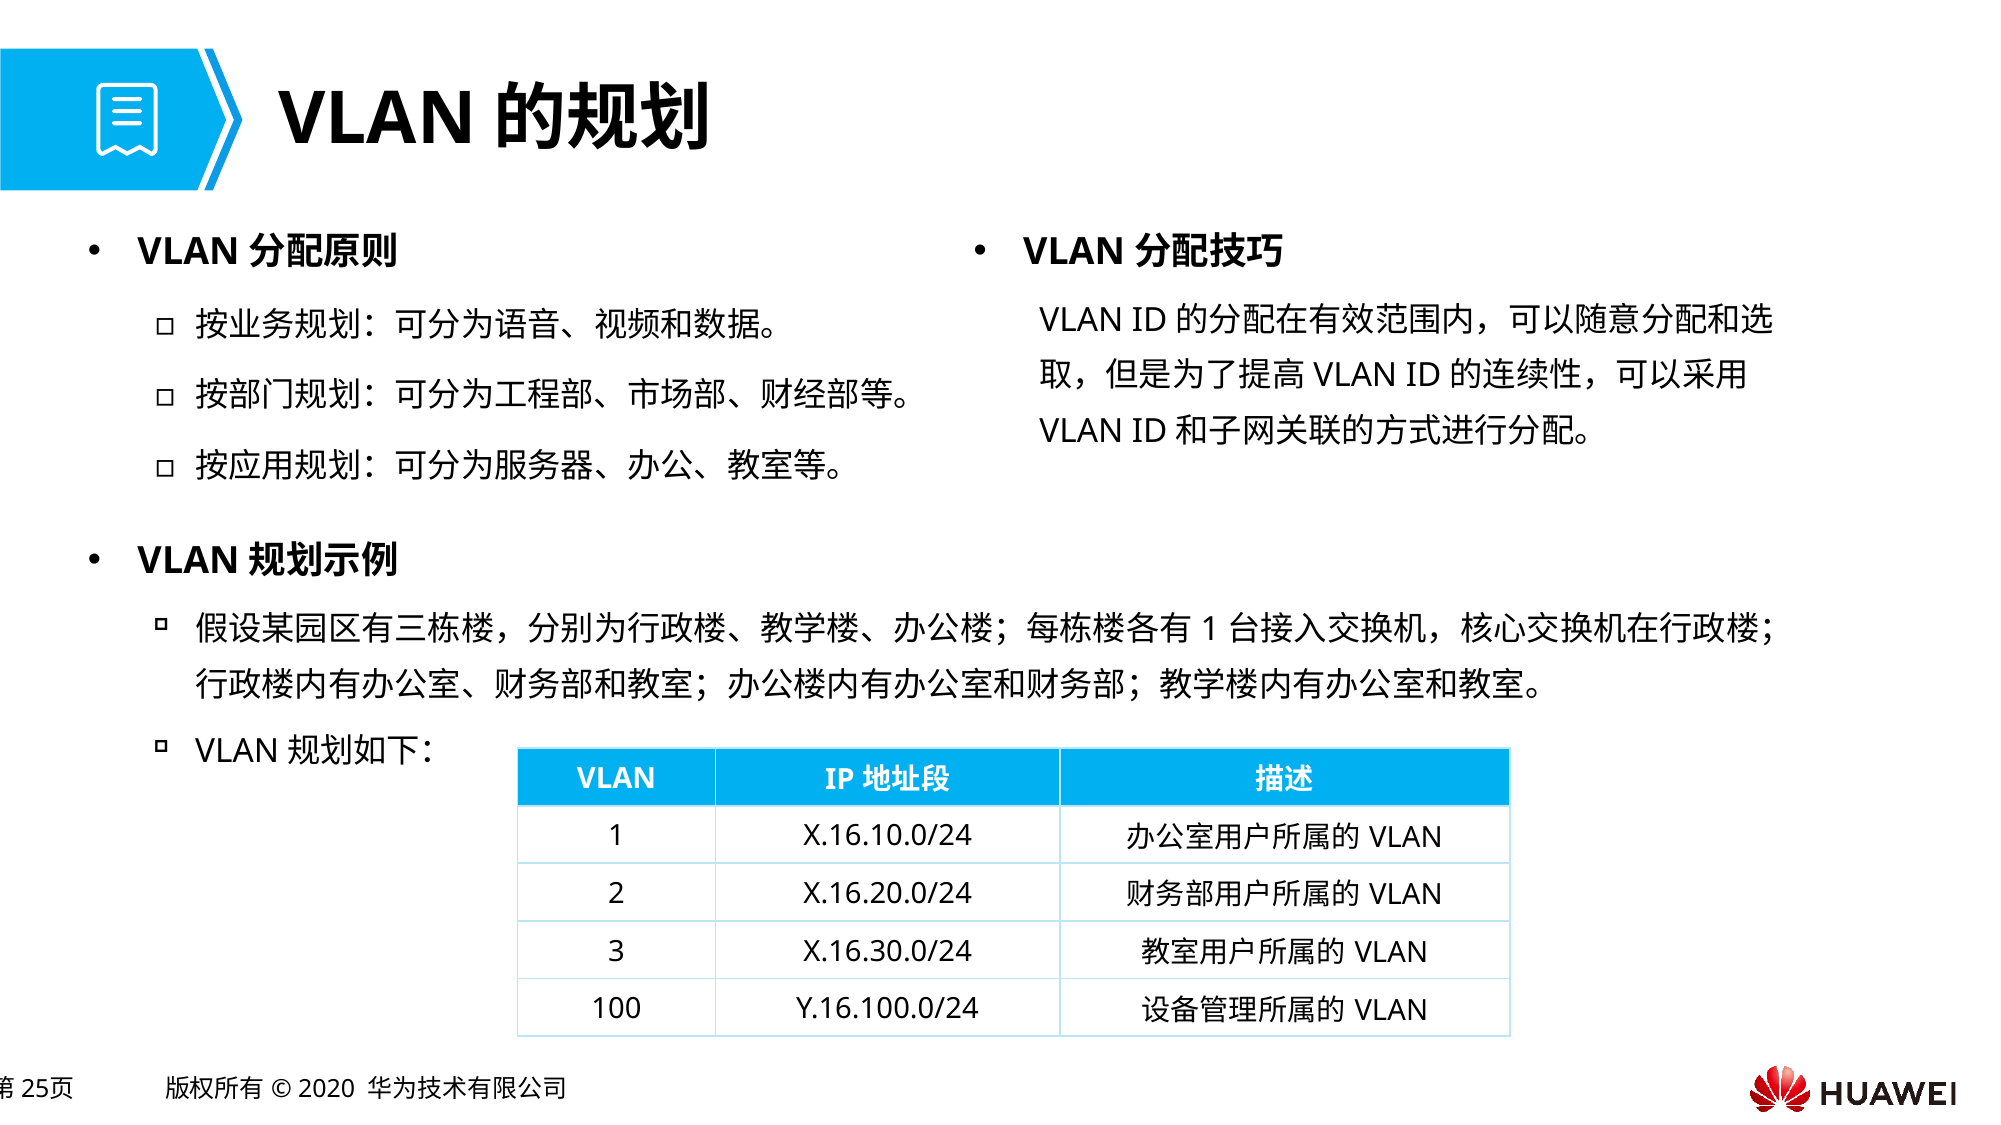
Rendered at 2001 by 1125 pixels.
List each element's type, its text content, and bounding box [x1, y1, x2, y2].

table_header VLAN [518, 749, 715, 805]
table_cell 2 [518, 864, 715, 920]
table_cell X.16.10.0/24 [716, 807, 1059, 862]
table_cell 财务部用户所属的VLAN [1061, 864, 1509, 920]
table_cell 教室用户所属的VLAN [1061, 922, 1509, 978]
table_header IP地址段 [716, 749, 1059, 805]
table_cell 100 [518, 979, 715, 1035]
table_cell X.16.20.0/24 [716, 864, 1059, 920]
text_box VLAN分配技巧 VLAN ID的分配在有效范围内，可以随意分配和选取，但是为了提高VLAN ID的连续性，可以采用VLAN ID和子网关联的方式进行分配。 [960, 202, 1807, 486]
table_cell 办公室用户所属的VLAN [1061, 807, 1509, 862]
table_header 描述 [1061, 749, 1509, 805]
table_cell 设备管理所属的VLAN [1061, 979, 1509, 1035]
table_cell Y.16.100.0/24 [716, 979, 1059, 1035]
picture [1750, 1066, 1956, 1112]
table_cell X.16.30.0/24 [716, 922, 1059, 978]
table_cell 1 [518, 807, 715, 862]
table_cell 3 [518, 922, 715, 978]
title VLAN的规划 [261, 67, 1874, 173]
list VLAN分配原则 按业务规划：可分为语音、视频和数据。 按部门规划：可分为工程部、市场部、财经部等。 按应用规划：可分为服务器、办公、教室等。 [74, 202, 961, 492]
text_box VLAN规划示例 假设某园区有三栋楼，分别为行政楼、教学楼、办公楼；每栋楼各有1台接入交换机，核心交换机在行政楼；行政楼内有办公室、财务部和教室；办公楼内有办公室和财务部；教学楼内有办公室和教室。 VLAN规划如下： [74, 511, 1807, 801]
